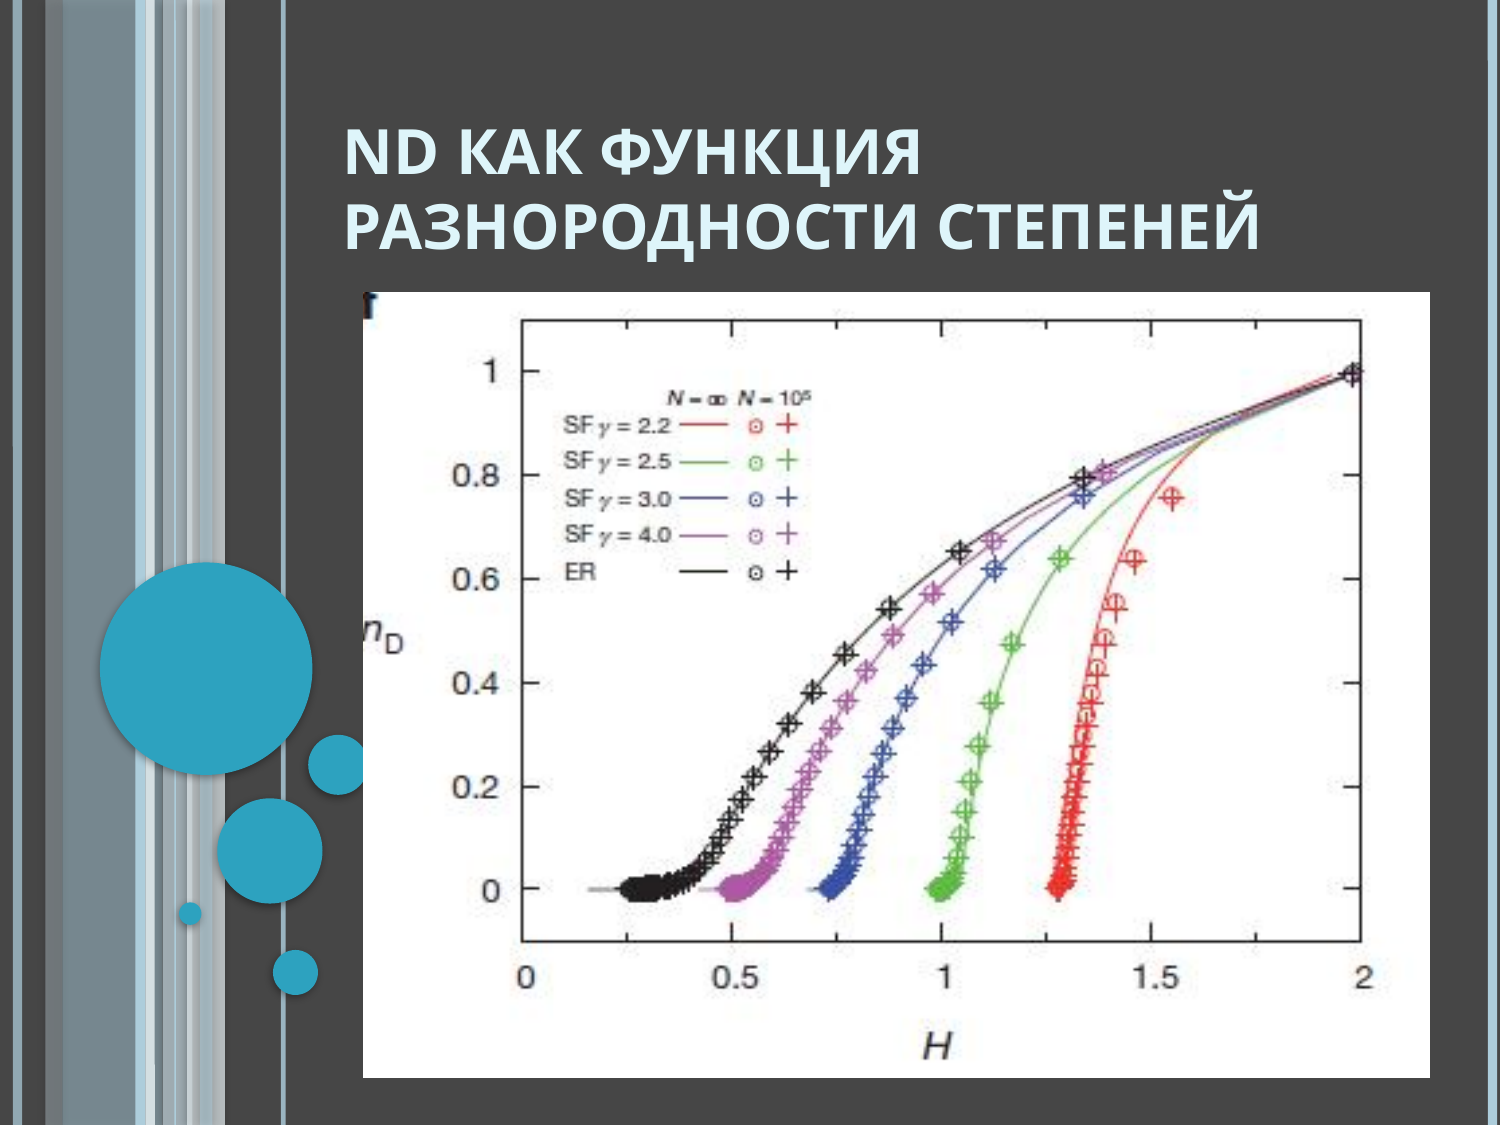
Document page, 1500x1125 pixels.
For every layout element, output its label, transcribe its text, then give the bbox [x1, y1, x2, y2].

title Nd как функция разнородности степеней [328, 58, 1465, 270]
picture [362, 292, 1431, 1079]
